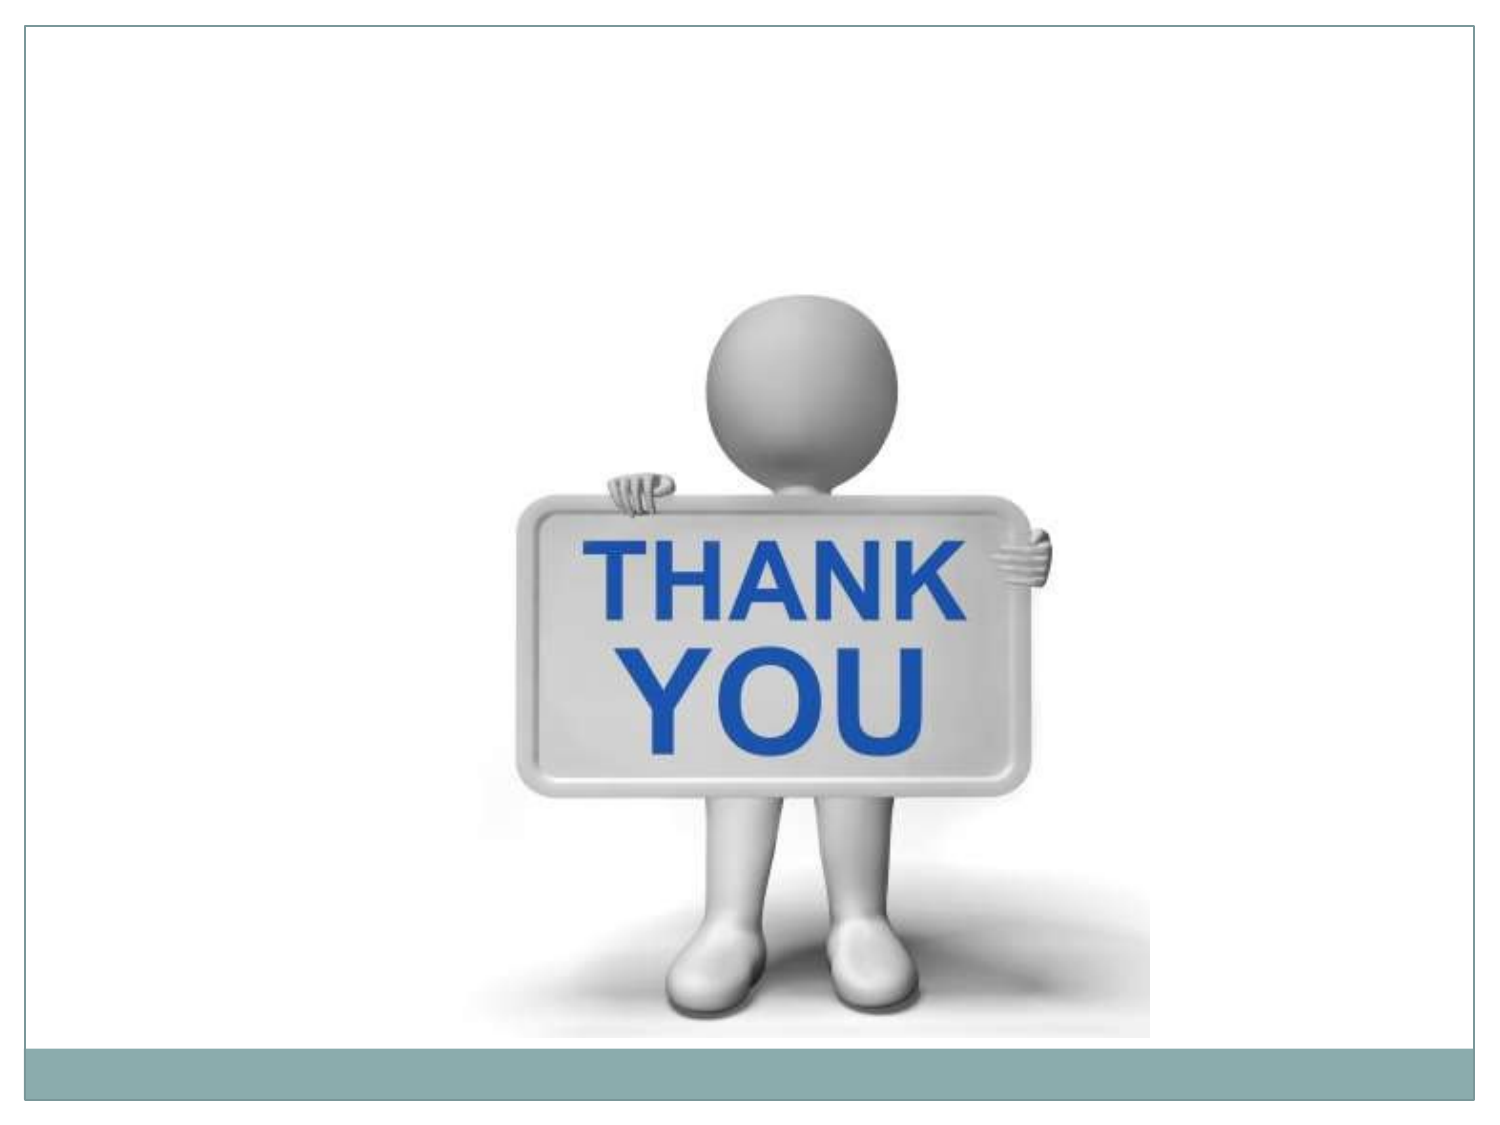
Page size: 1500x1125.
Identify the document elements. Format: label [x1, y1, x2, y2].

text_box [387, 274, 1150, 1038]
